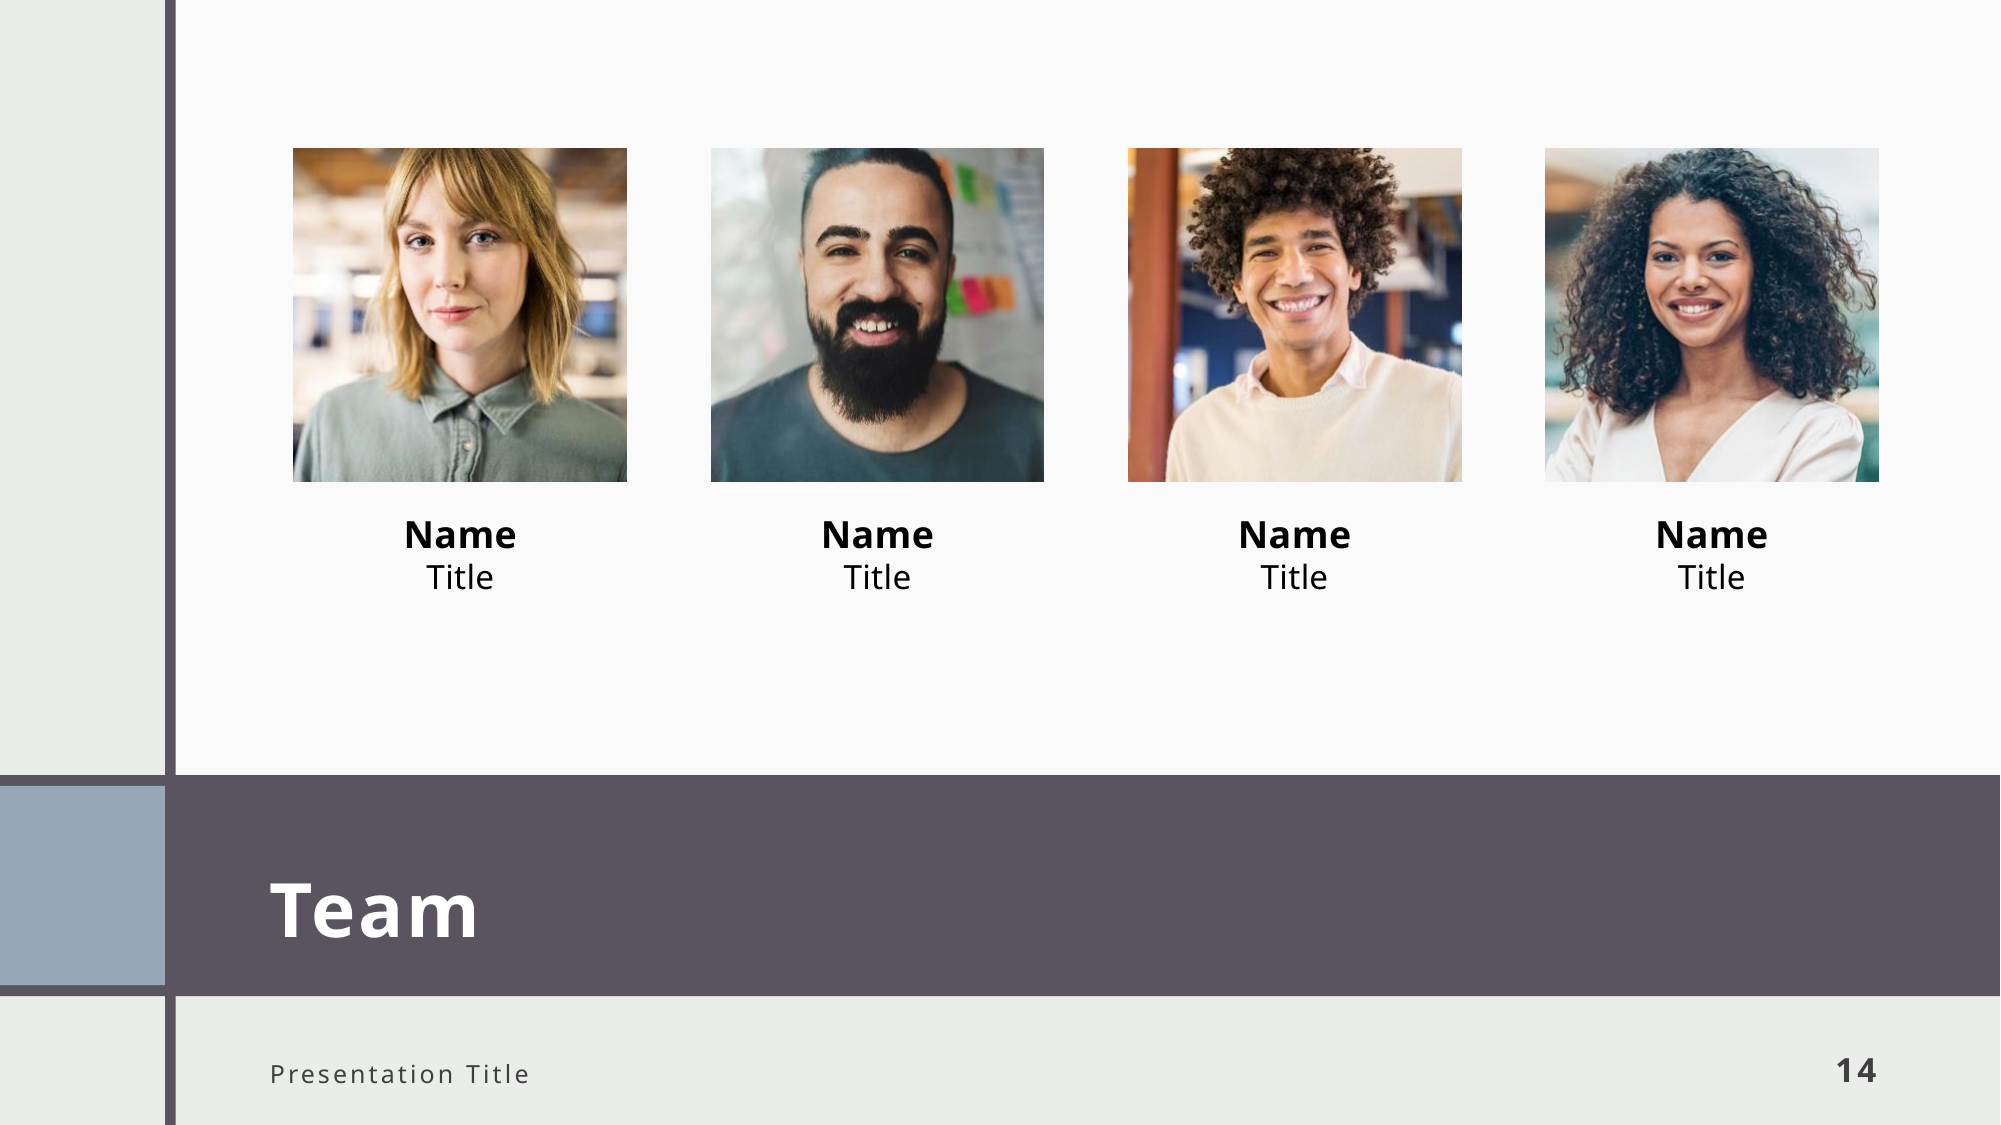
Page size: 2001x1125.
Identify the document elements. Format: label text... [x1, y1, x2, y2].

picture [710, 148, 1045, 483]
picture [1545, 148, 1879, 483]
list Title [711, 552, 1044, 597]
list Name [711, 502, 1044, 552]
list Name [1128, 502, 1462, 552]
list Name [293, 502, 627, 552]
list Title [293, 552, 627, 597]
footer Presentation Title [251, 1035, 1064, 1110]
picture [293, 148, 628, 483]
list Title [1128, 552, 1462, 597]
list Name [1545, 502, 1879, 552]
picture [1127, 148, 1462, 483]
title Team [251, 799, 1895, 969]
list Title [1545, 552, 1879, 597]
slide_number 14 [1733, 1035, 1895, 1110]
